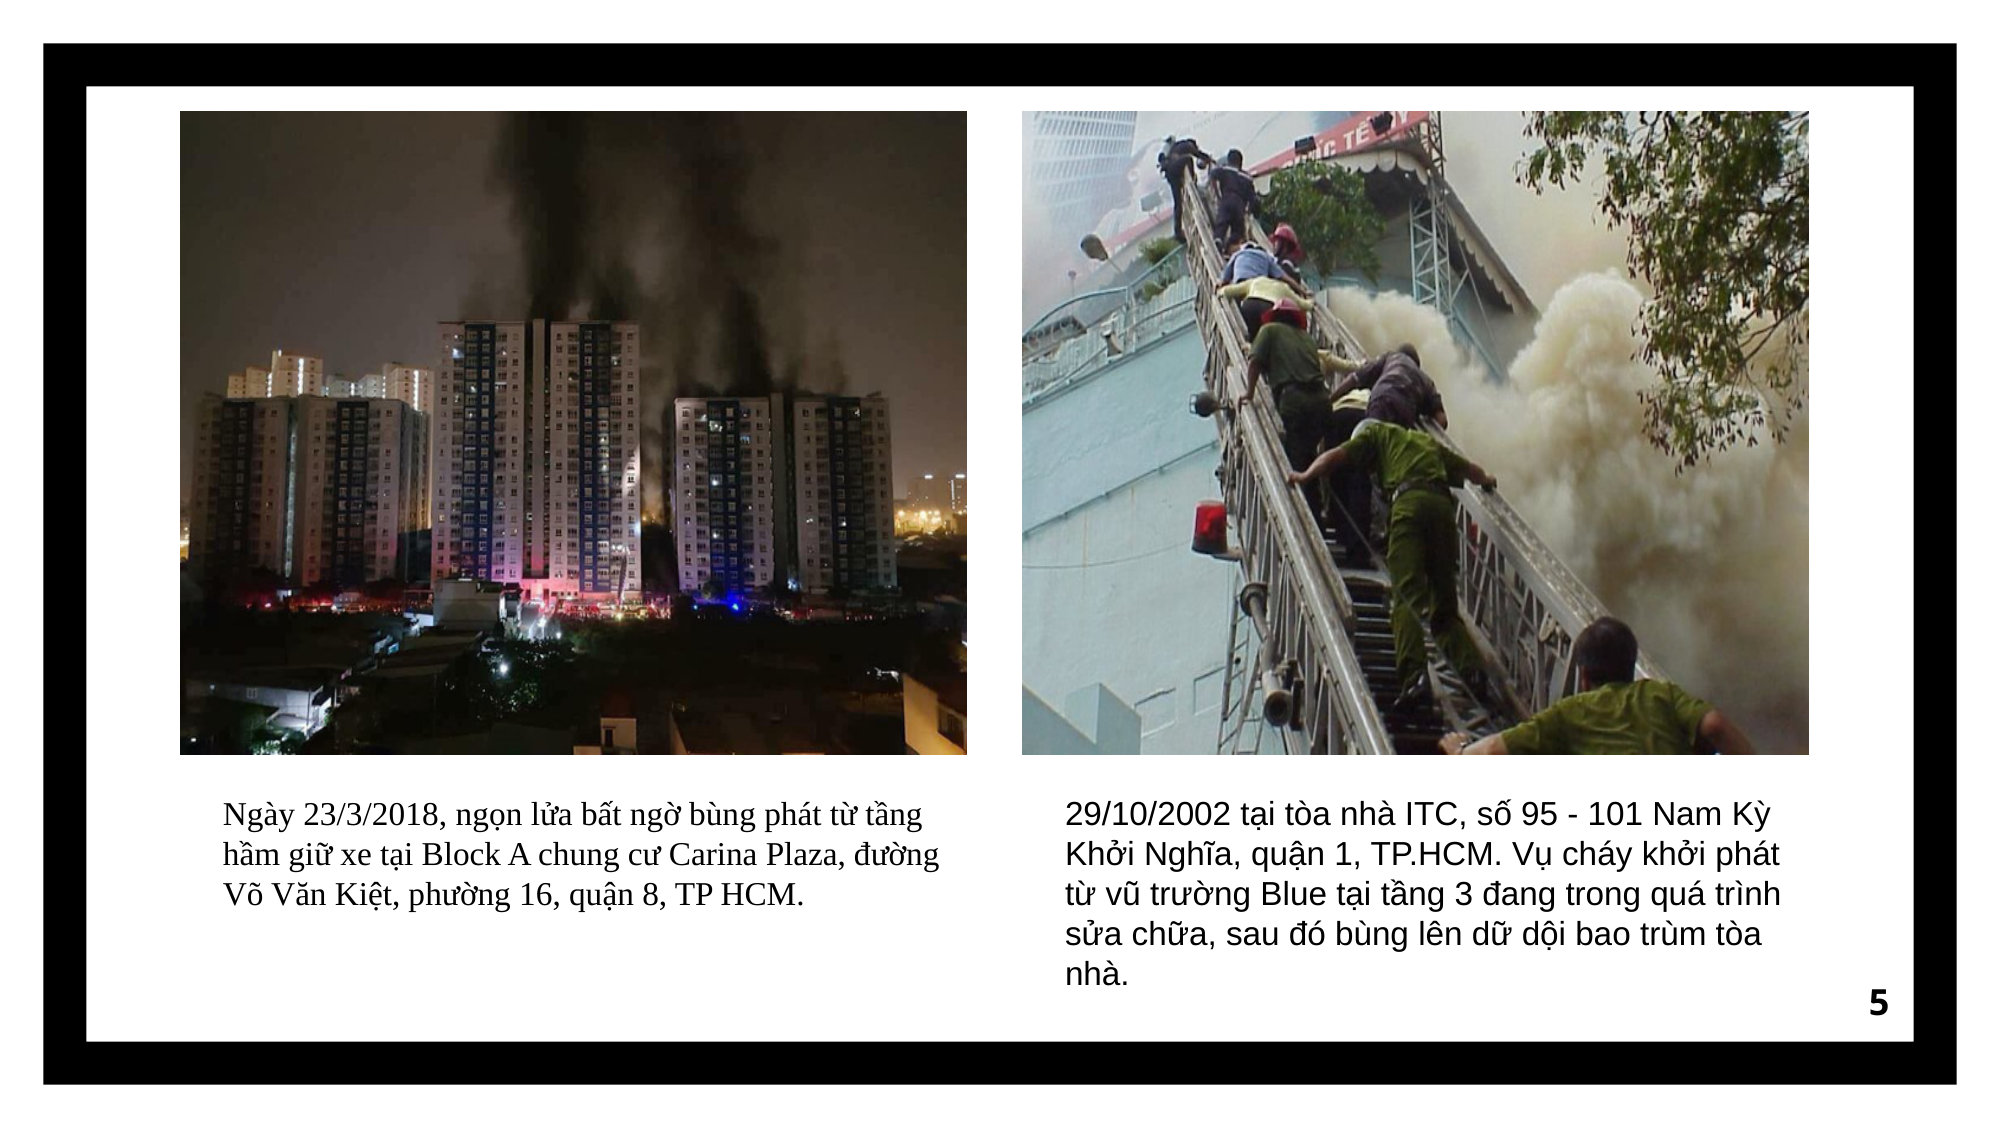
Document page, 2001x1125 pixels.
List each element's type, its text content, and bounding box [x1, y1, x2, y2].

list 29/10/2002 tại tòa nhà ITC, số 95 - 101 Nam Kỳ Khởi Nghĩa, quận 1, TP.HCM. Vụ cháy khởi phát từ vũ trường Blue tại tầng 3 đang trong quá trình sửa chữa, sau đó bùng lên dữ dội bao trùm tòa nhà. [1022, 777, 1809, 1004]
slide_number 5 [1784, 960, 1905, 1047]
list Ngày 23/3/2018, ngọn lửa bất ngờ bùng phát từ tầng hầm giữ xe tại Block A chung cư Carina Plaza, đường Võ Văn Kiệt, phường 16, quận 8, TP HCM. [180, 777, 967, 1004]
picture [1021, 111, 1809, 755]
picture [179, 111, 967, 755]
